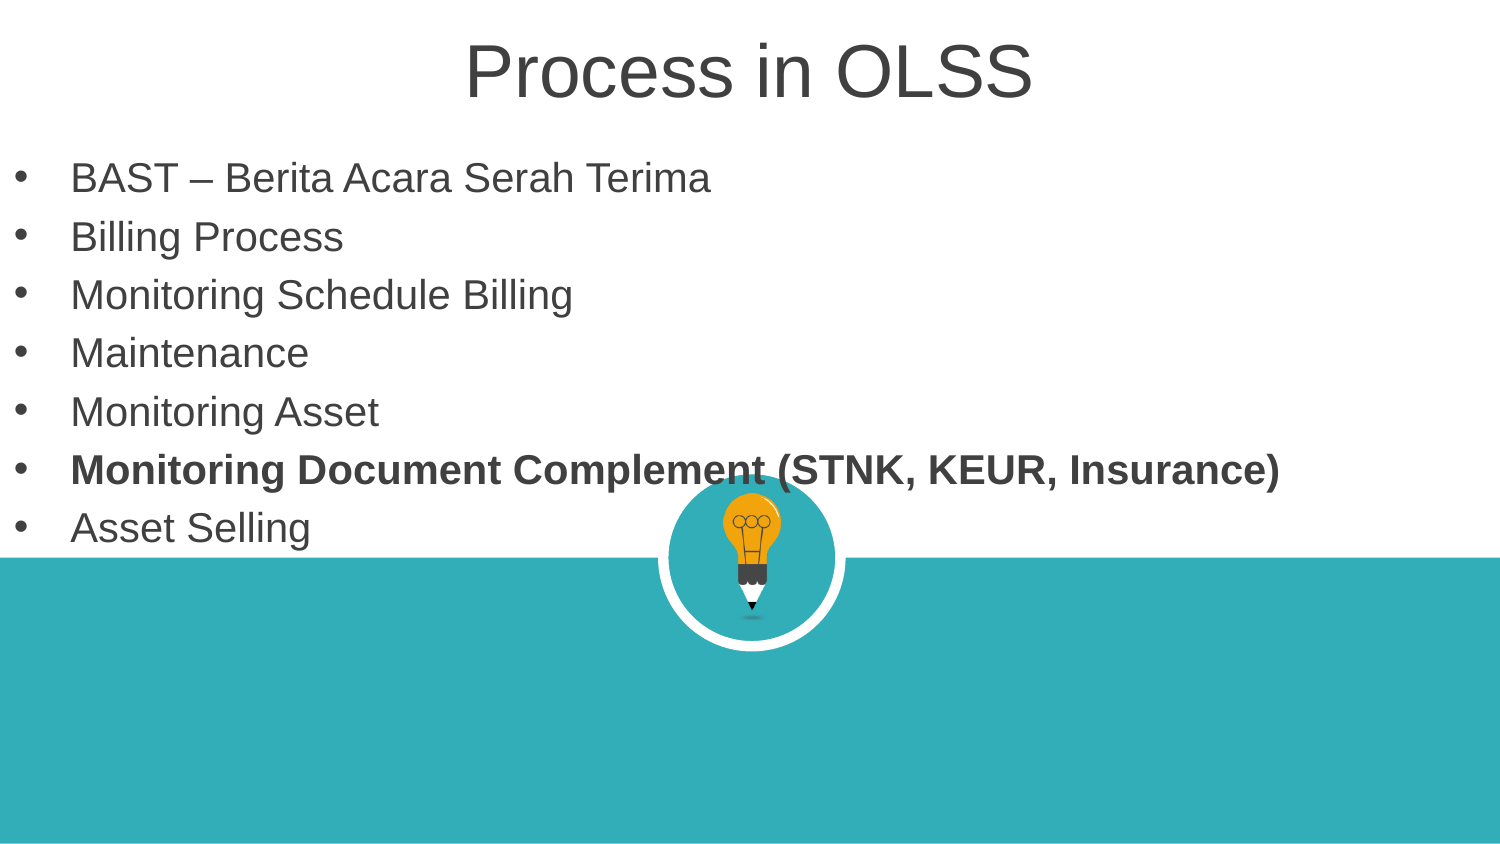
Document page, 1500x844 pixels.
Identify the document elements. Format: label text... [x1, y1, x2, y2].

list BAST – Berita Acara Serah Terima Billing Process Monitoring Schedule Billing Maintenance Monitoring Asset Monitoring Document Complement (STNK, KEUR, Insurance) Asset Selling [0, 161, 1500, 540]
picture [723, 540, 781, 622]
list Process in OLSS [0, 20, 1500, 115]
